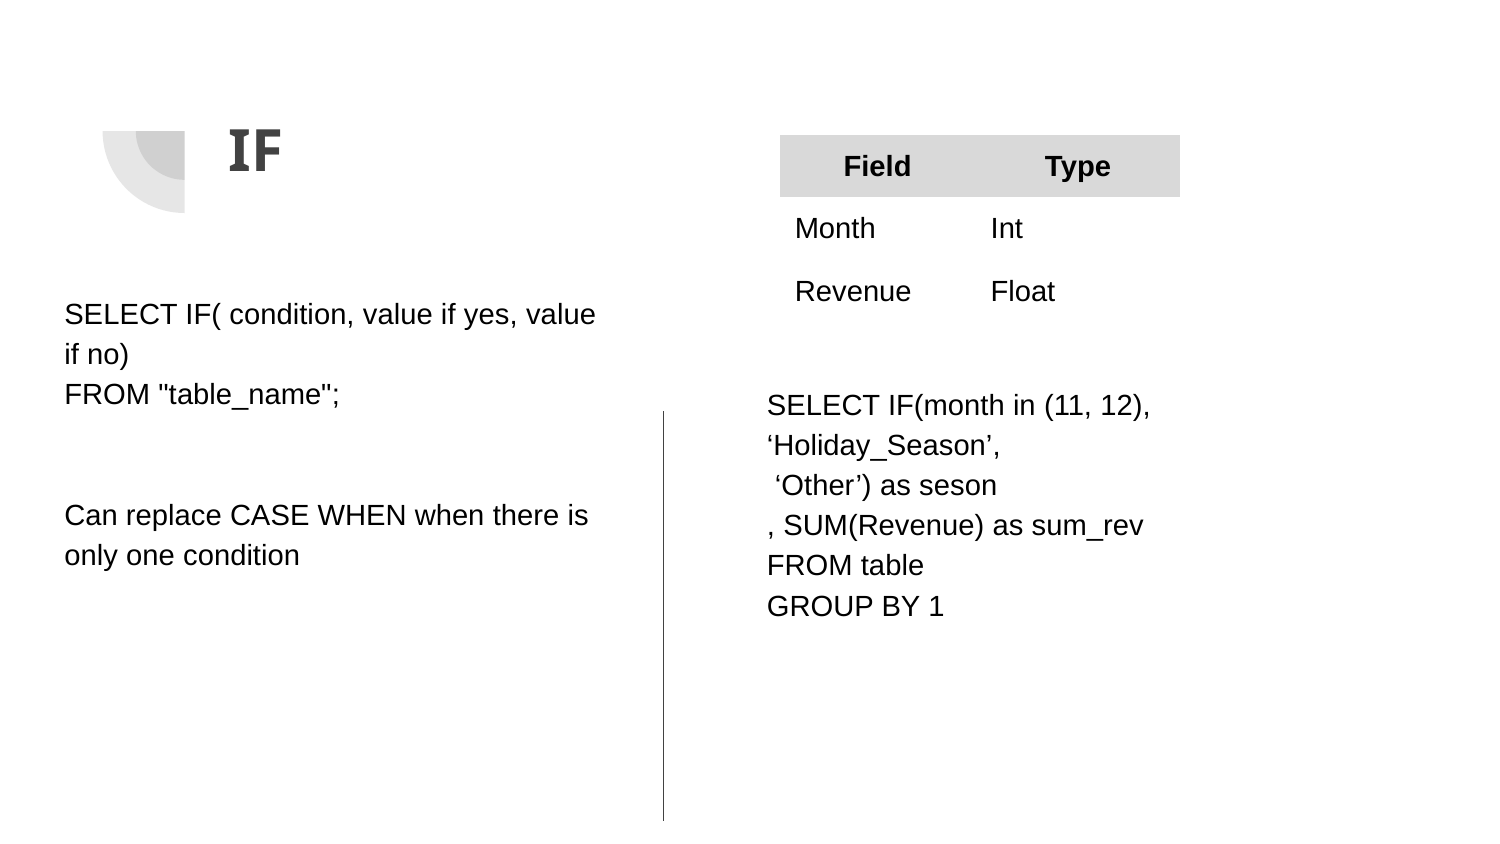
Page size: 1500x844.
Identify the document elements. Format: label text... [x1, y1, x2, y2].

table_cell Revenue [780, 260, 976, 323]
table_header Type [976, 135, 1180, 197]
table_cell Float [976, 260, 1180, 323]
title IF [213, 98, 1368, 263]
list SELECT IF(month in (11, 12), ‘Holiday_Season’, ‘Other’) as seson , SUM(Revenue) as sum_rev FROM table GROUP BY 1 [751, 365, 1317, 787]
list SELECT IF( condition, value if yes, value if no) FROM "table_name"; Can replace CASE WHEN when there is only one condition [49, 275, 615, 836]
table_cell Int [976, 197, 1180, 260]
table_cell Month [780, 197, 976, 260]
table_header Field [780, 135, 976, 197]
